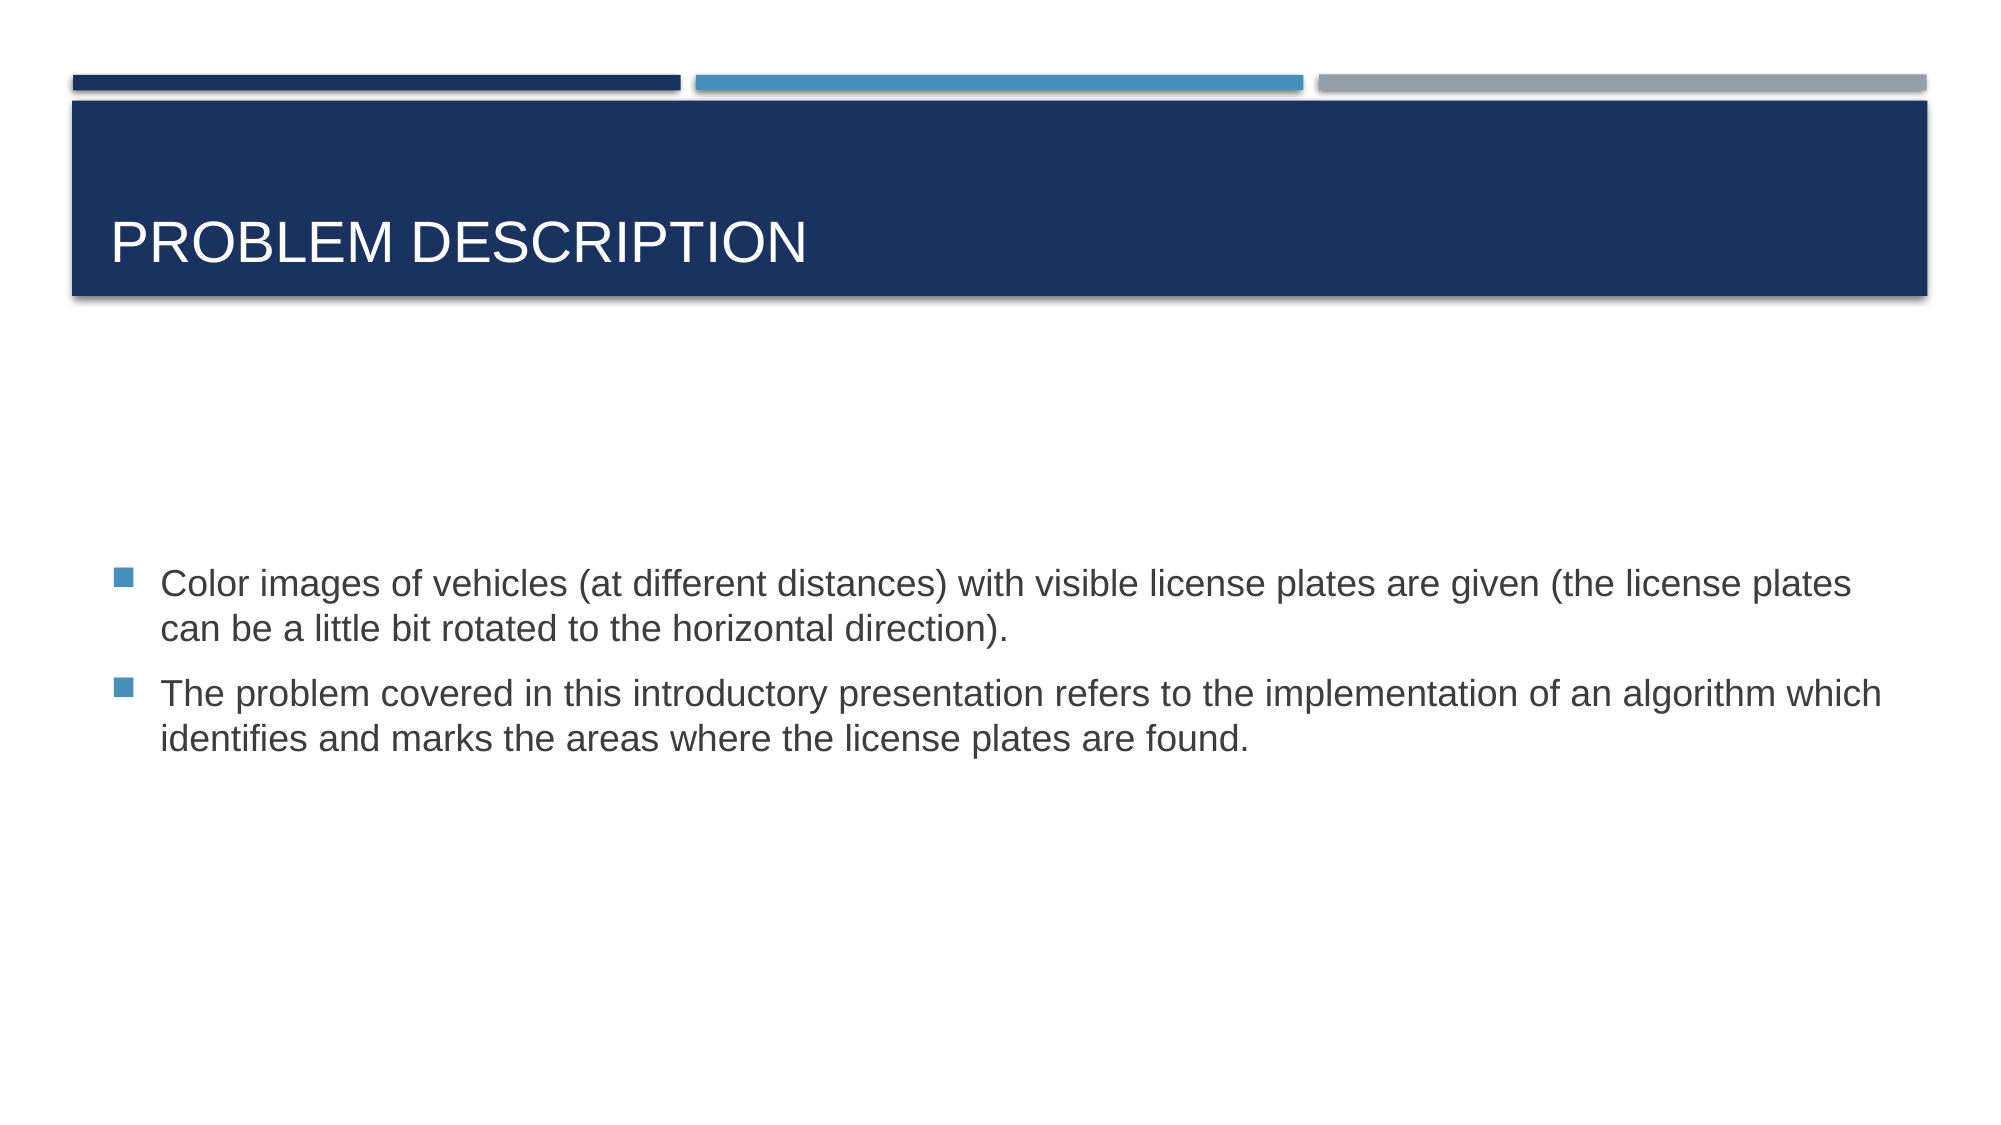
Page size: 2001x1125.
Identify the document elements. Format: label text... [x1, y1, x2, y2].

title Problem description [95, 115, 1905, 282]
list Color images of vehicles (at different distances) with visible license plates are given (the license plates can be a little bit rotated to the horizontal direction). The problem covered in this introductory presentation refers to the implementation of an algorithm which identifies and marks the areas where the license plates are found. [95, 357, 1905, 962]
